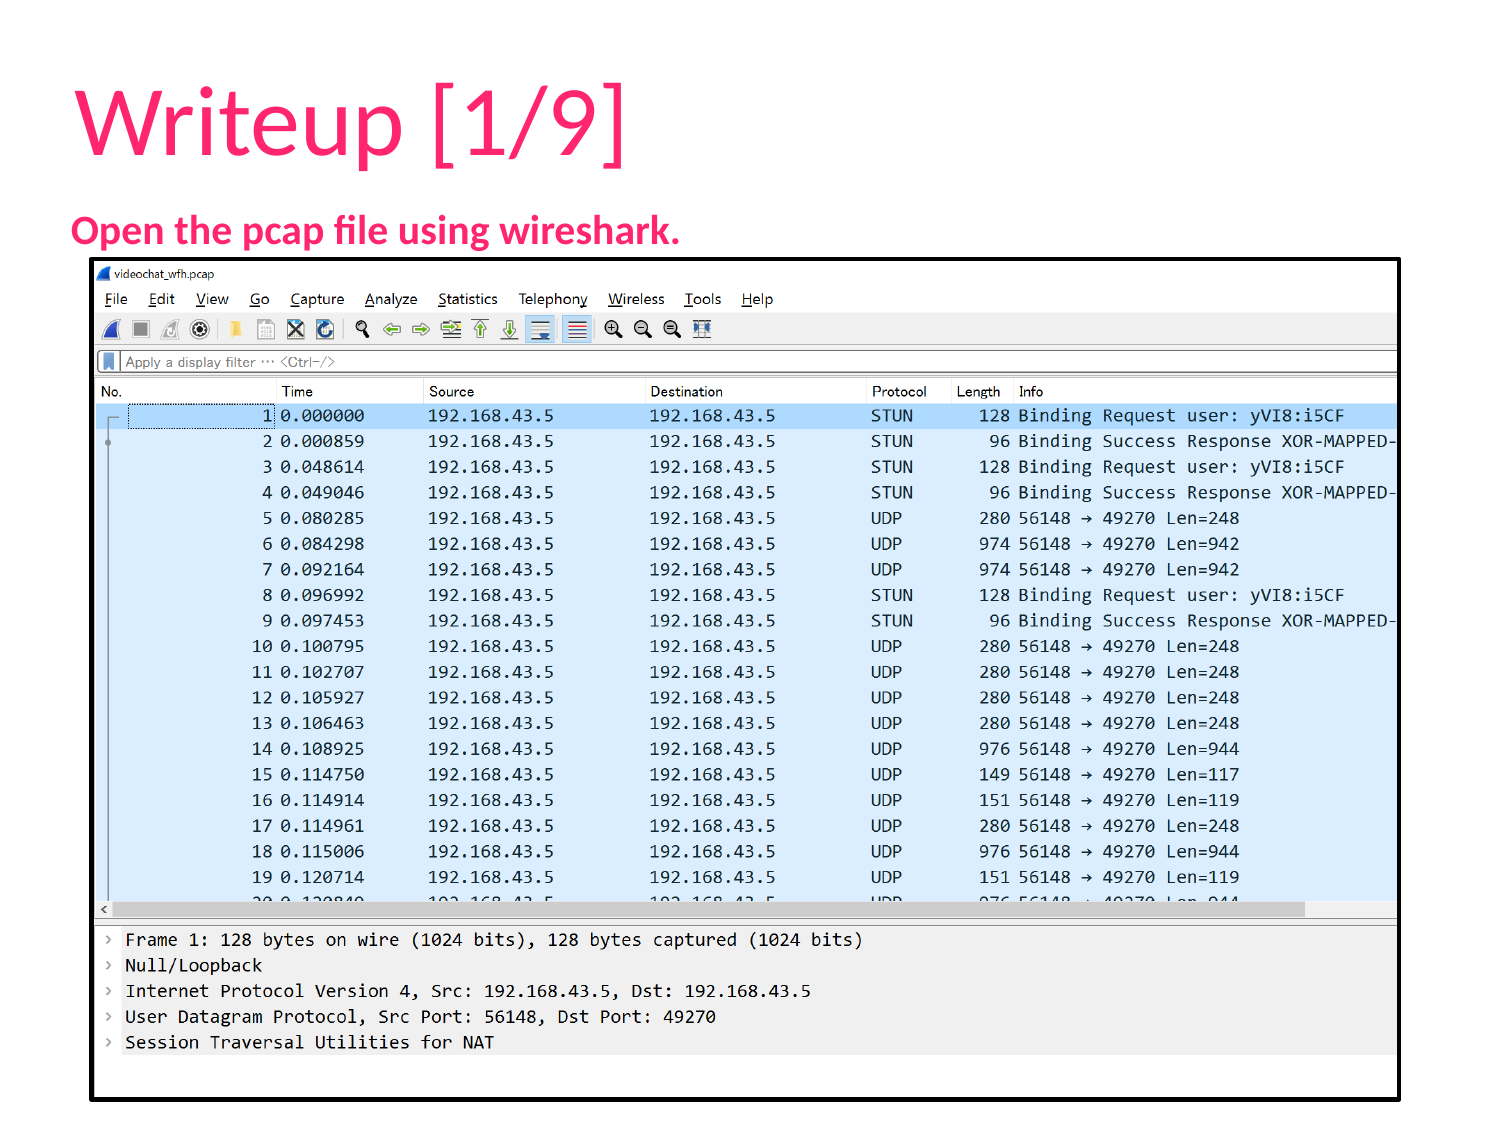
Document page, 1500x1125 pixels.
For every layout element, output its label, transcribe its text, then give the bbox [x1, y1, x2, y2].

picture [93, 261, 1397, 1098]
text_box Open the pcap file using wireshark. [56, 195, 697, 261]
text_box Writeup [1/9] [59, 47, 645, 183]
